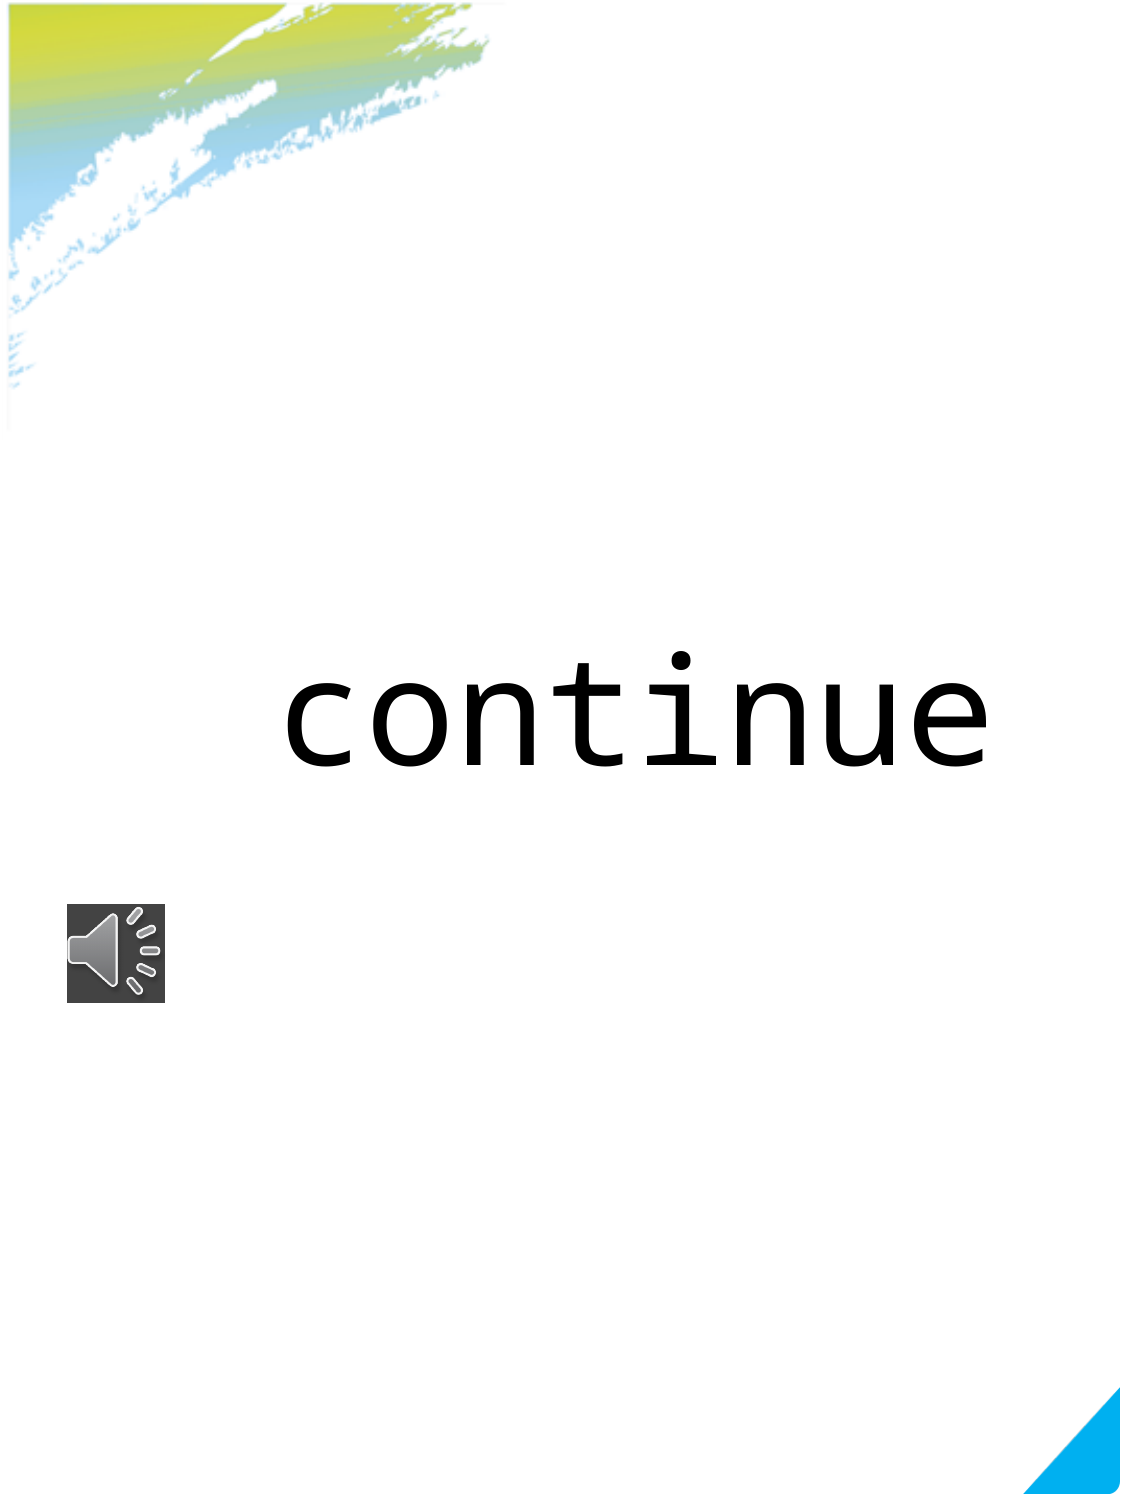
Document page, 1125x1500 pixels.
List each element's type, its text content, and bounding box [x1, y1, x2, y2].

picture [1114, 1487, 1120, 1494]
text_box continue [170, 608, 1011, 803]
picture [66, 903, 167, 1004]
picture [1023, 1387, 1118, 1492]
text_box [1, 0, 523, 440]
